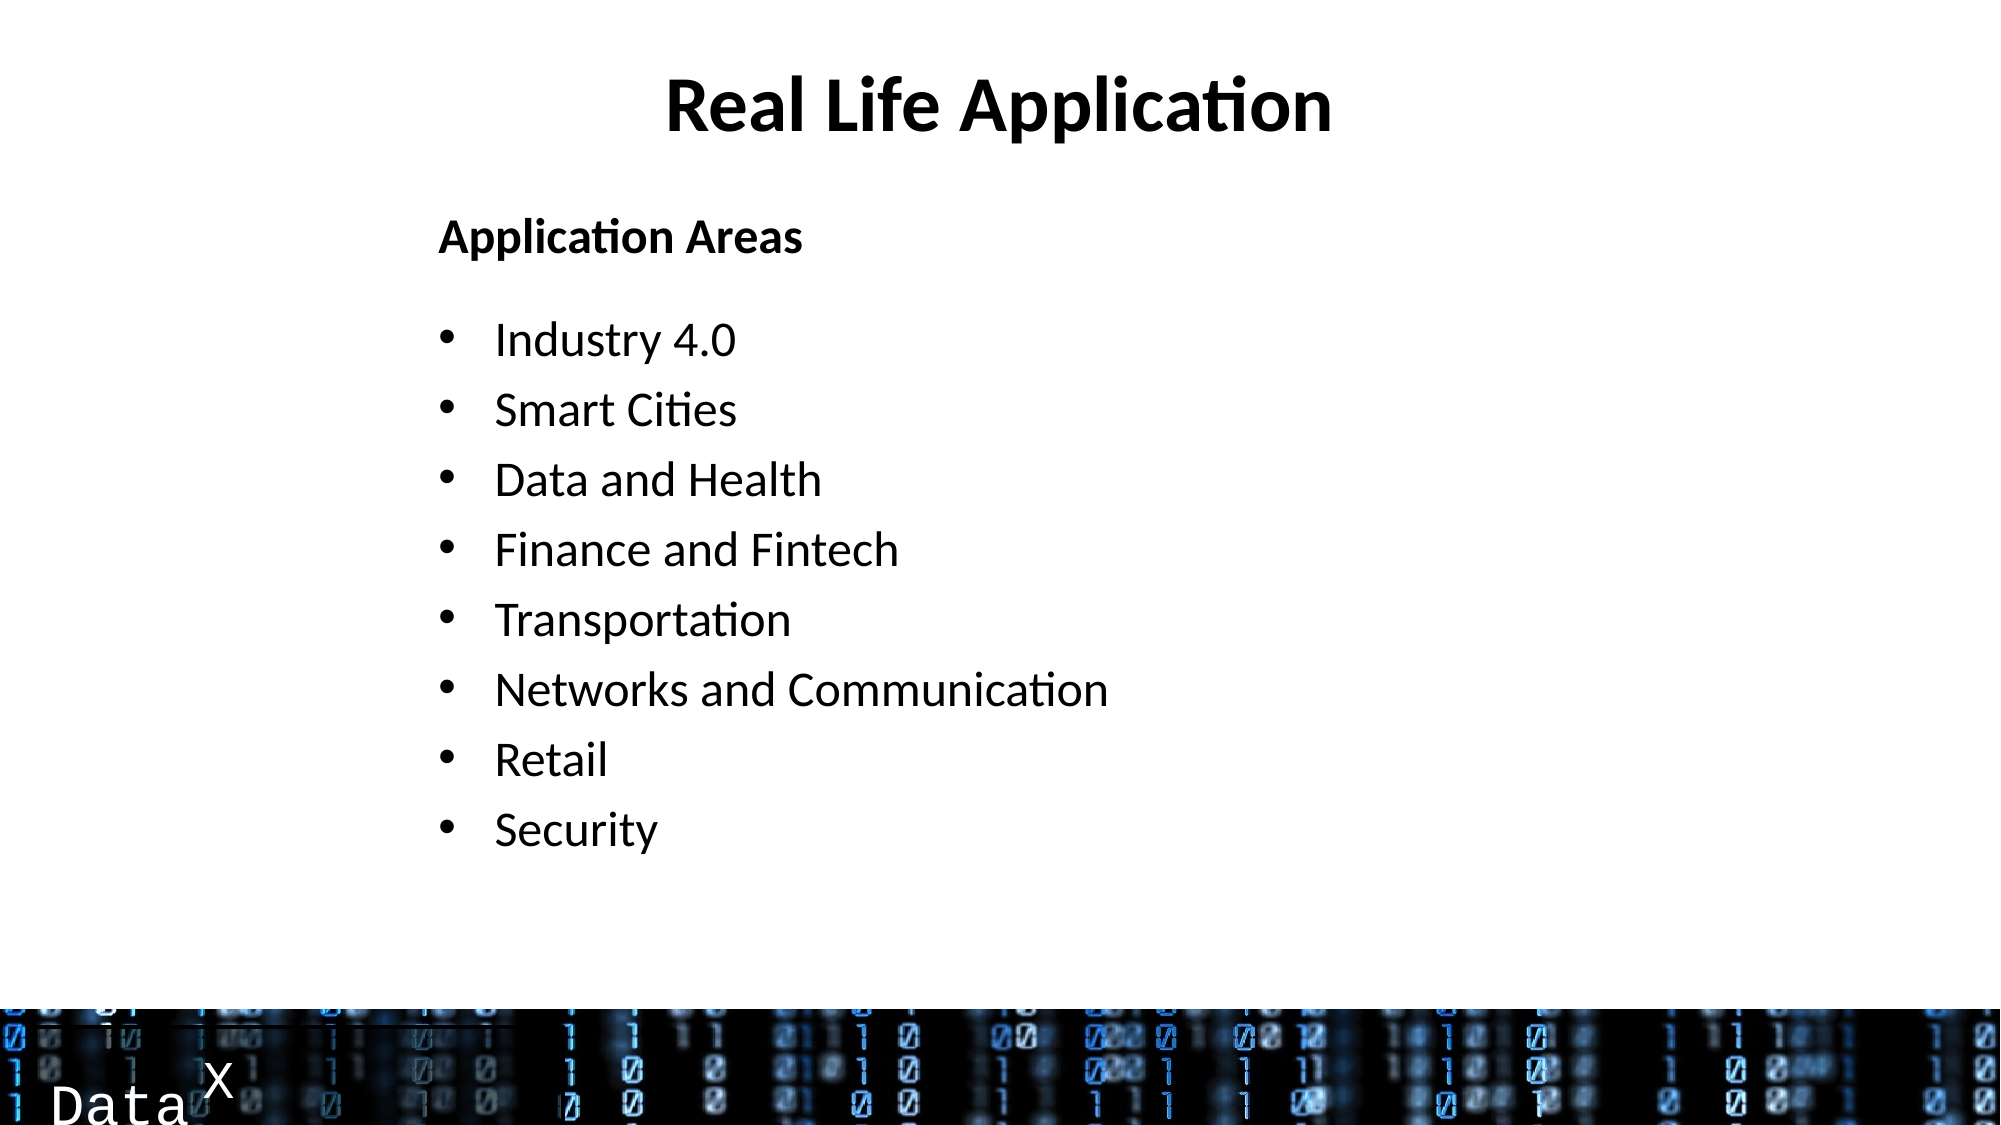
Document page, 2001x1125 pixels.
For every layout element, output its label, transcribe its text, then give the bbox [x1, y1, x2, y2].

picture [59, 1091, 76, 1121]
list Industry 4.0 Smart Cities Data and Health Finance and Fintech Transportation Networks and Communication Retail Security [423, 298, 1298, 947]
picture [163, 1110, 177, 1122]
picture [0, 1009, 2000, 1125]
picture [172, 1120, 180, 1125]
picture [93, 1110, 107, 1122]
picture [102, 1120, 110, 1125]
list Application Areas [423, 166, 1663, 272]
title Real Life Application [99, 45, 1900, 155]
picture [37, 1029, 561, 1125]
